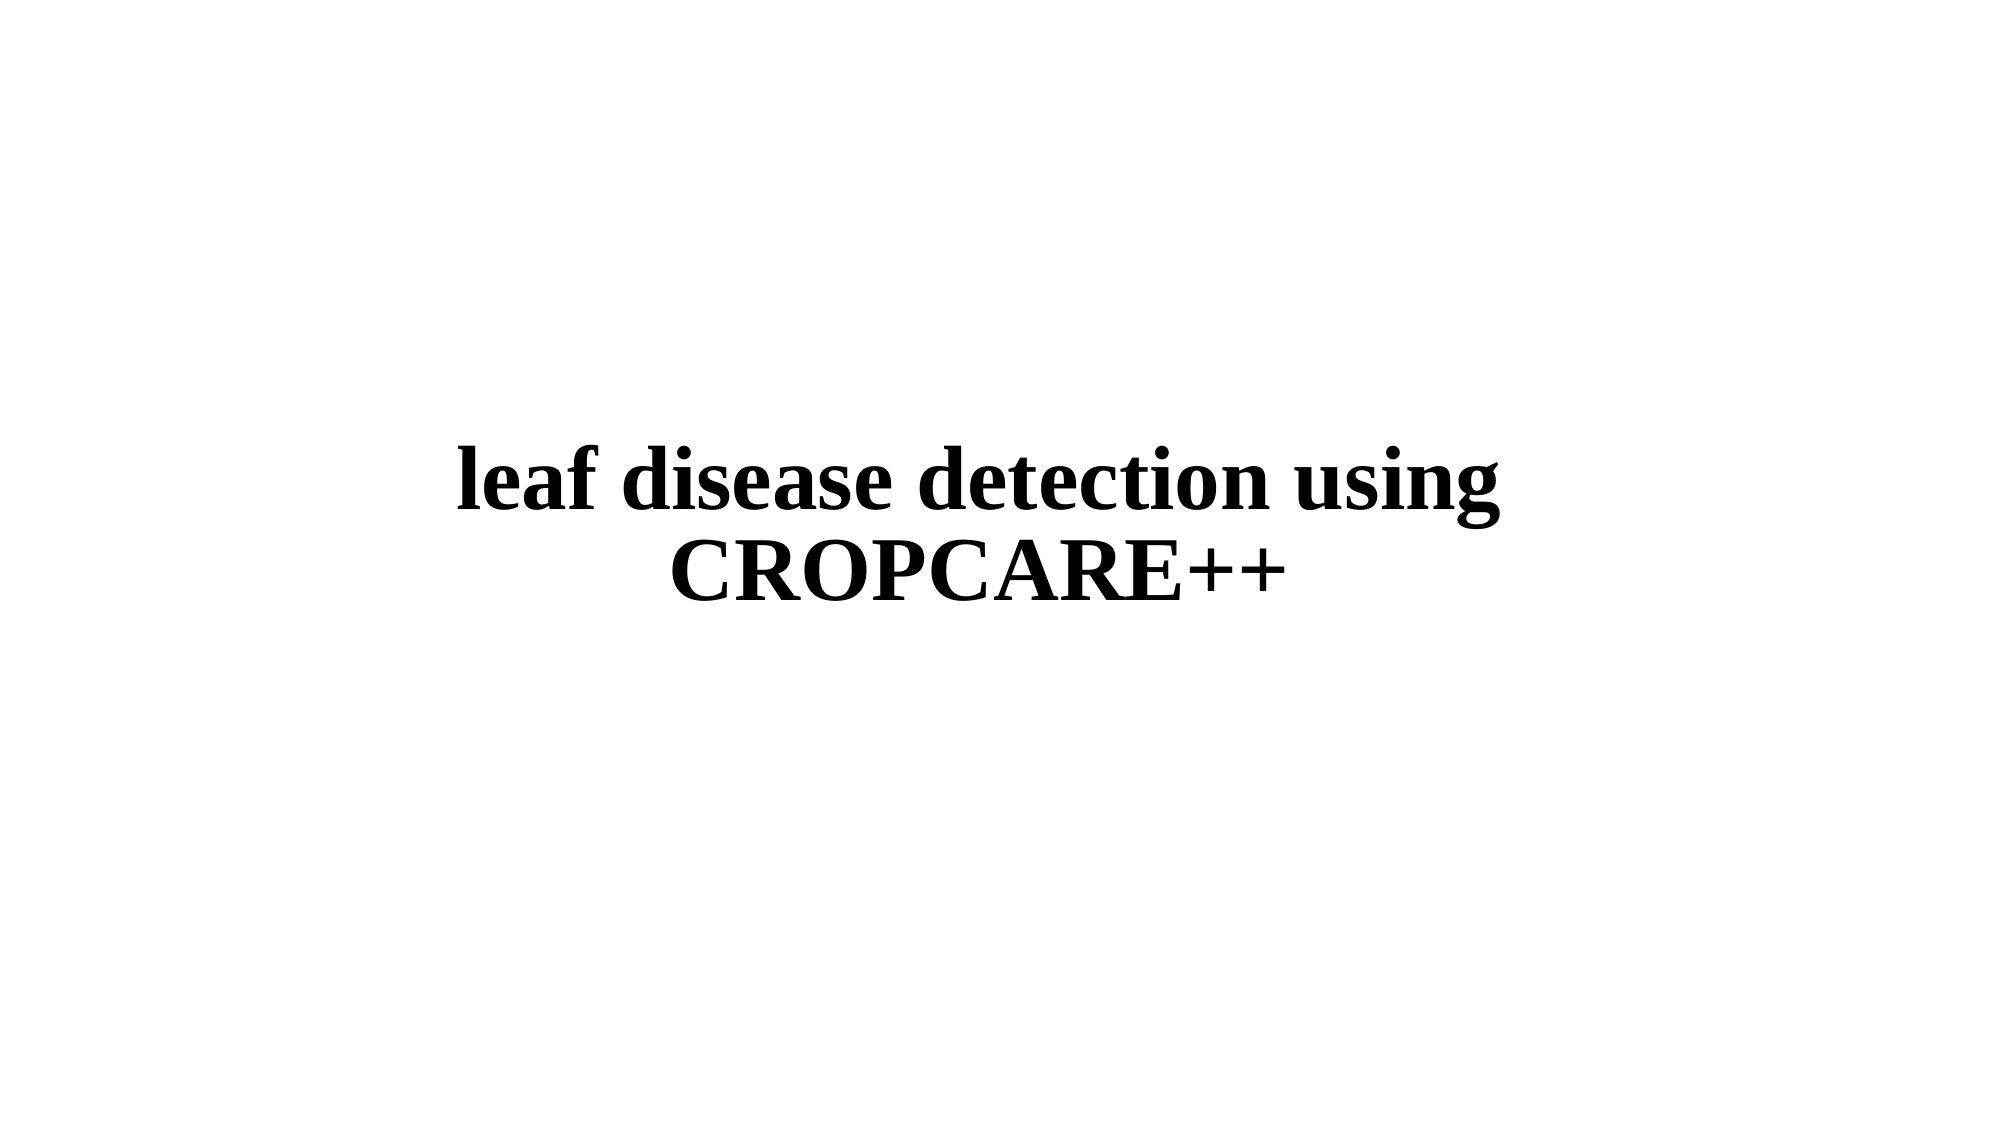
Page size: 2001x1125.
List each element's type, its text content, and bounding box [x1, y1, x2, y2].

title leaf disease detection using CROPCARE++ [229, 335, 1730, 727]
